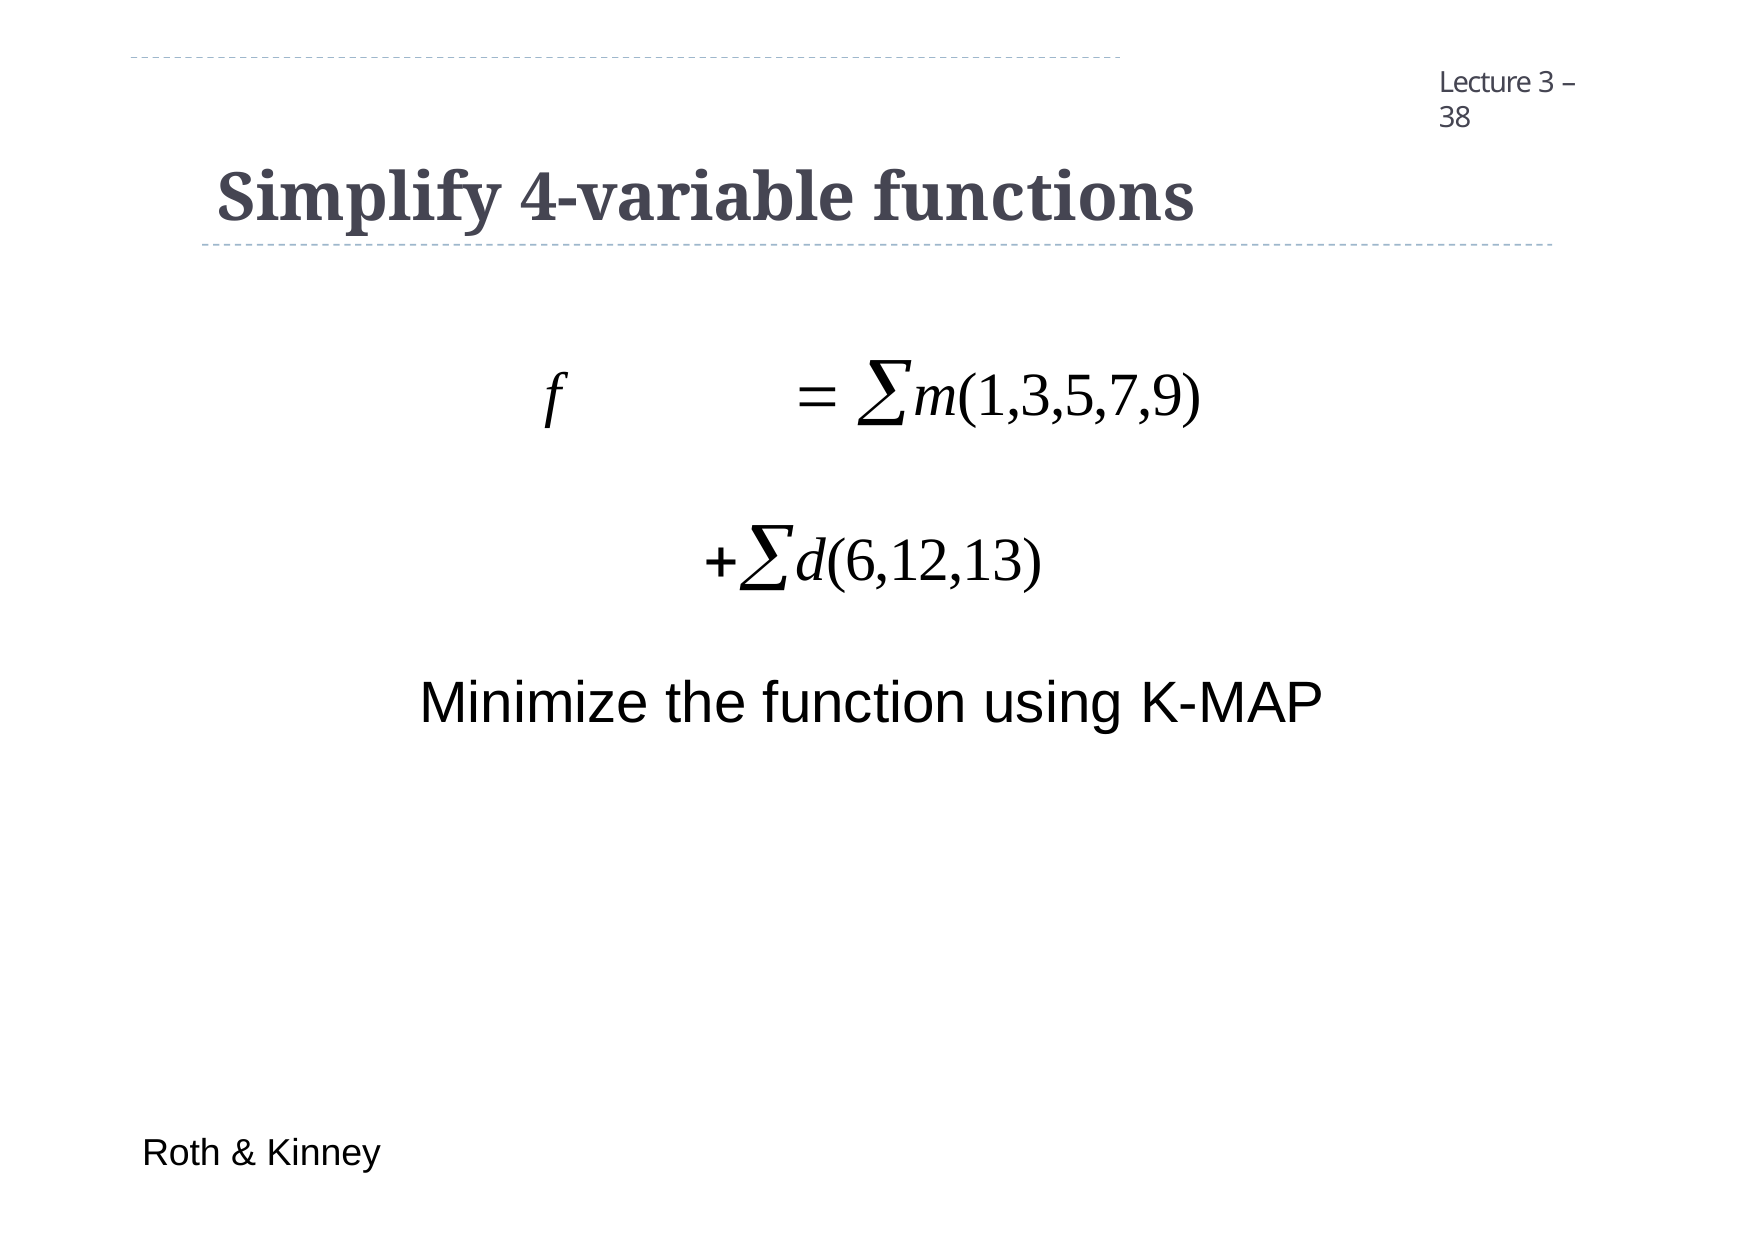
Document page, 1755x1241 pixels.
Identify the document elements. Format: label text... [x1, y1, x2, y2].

text_box Roth & Kinney [140, 1126, 384, 1174]
text_box Simplify 4-variable functions f  m(1,3,5,7,9) d(6,12,13) Minimize the function using K-MAP [215, 120, 1328, 734]
text_box Lecture 3 – 38 [1436, 61, 1614, 134]
